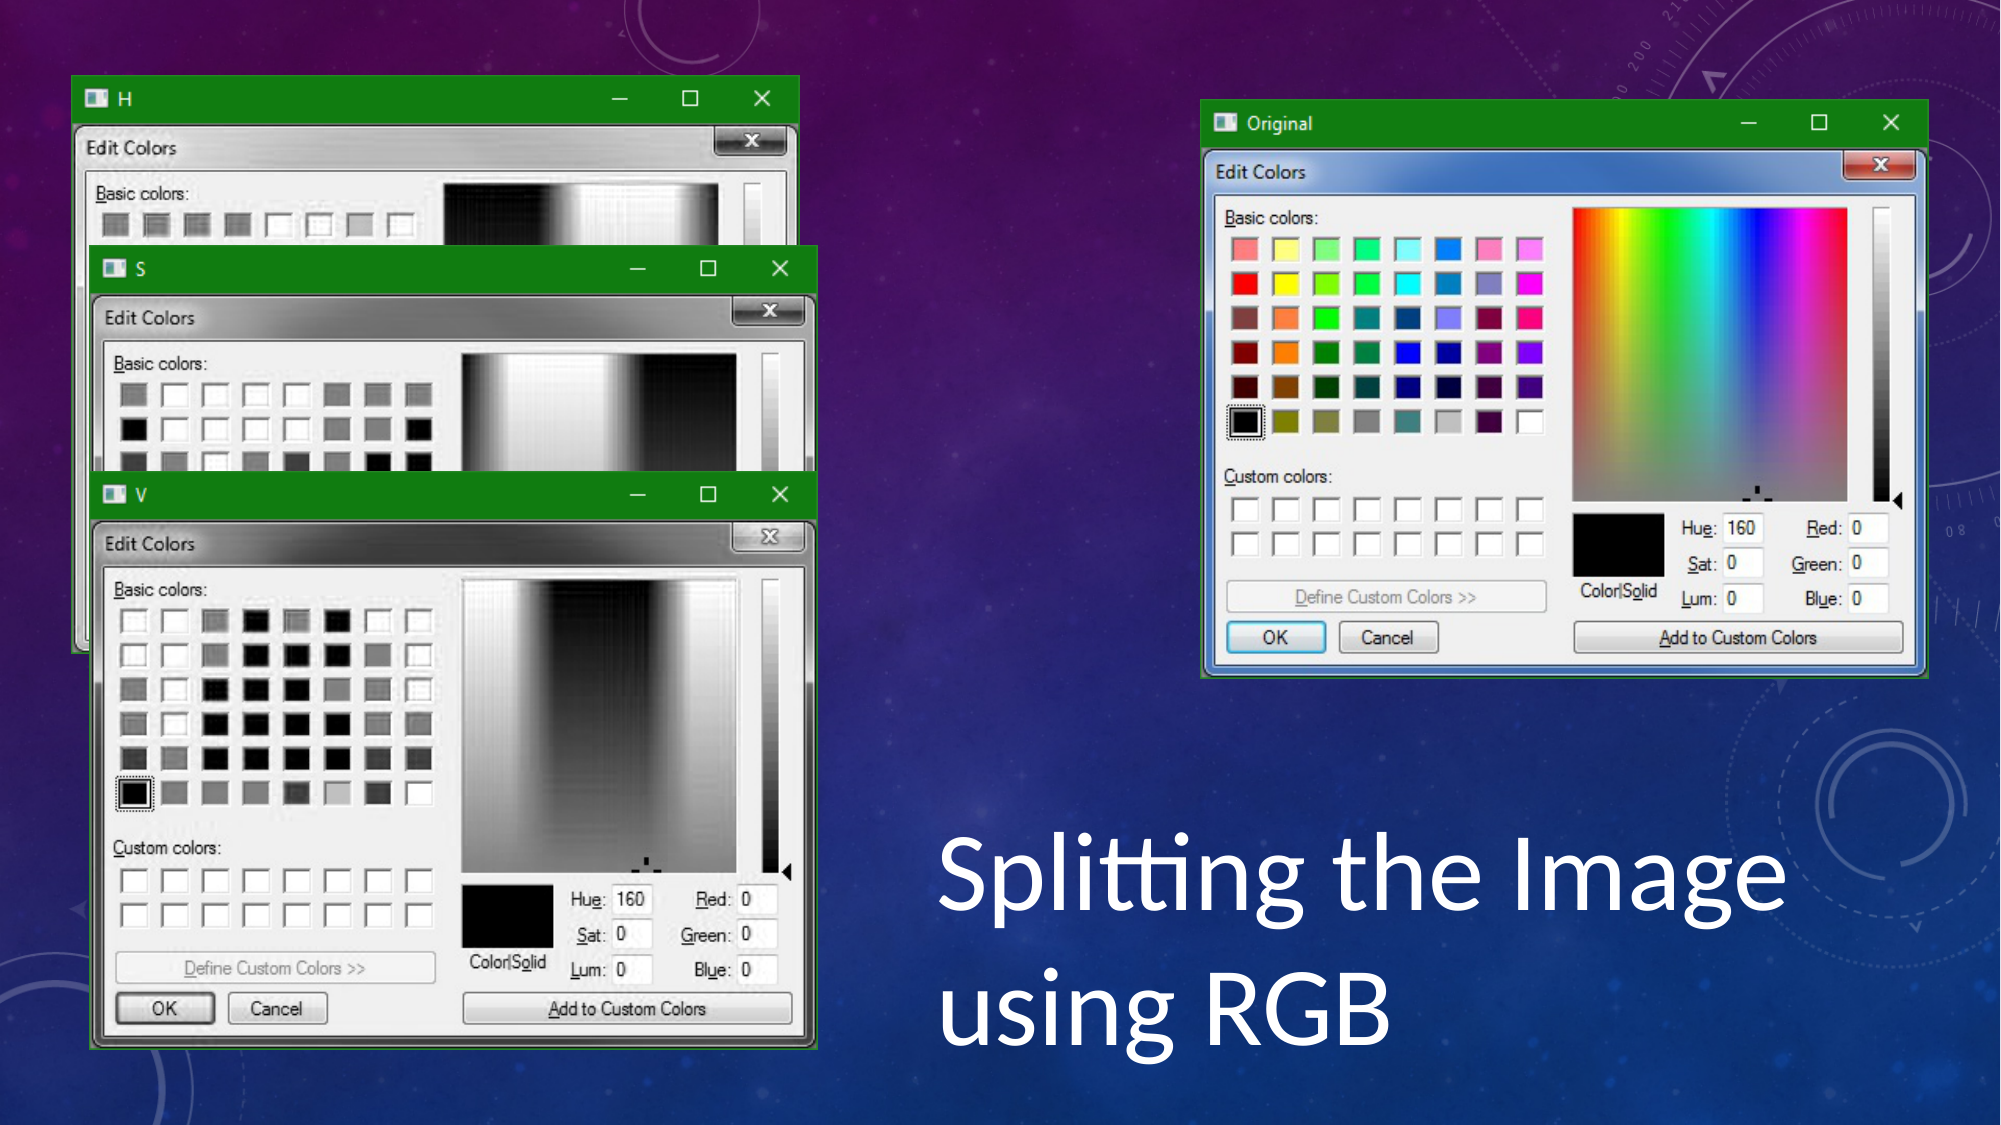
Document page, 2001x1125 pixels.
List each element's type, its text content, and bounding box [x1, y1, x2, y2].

picture [0, 0, 2001, 1125]
text_box Splitting the Image using RGB [921, 790, 1865, 1076]
